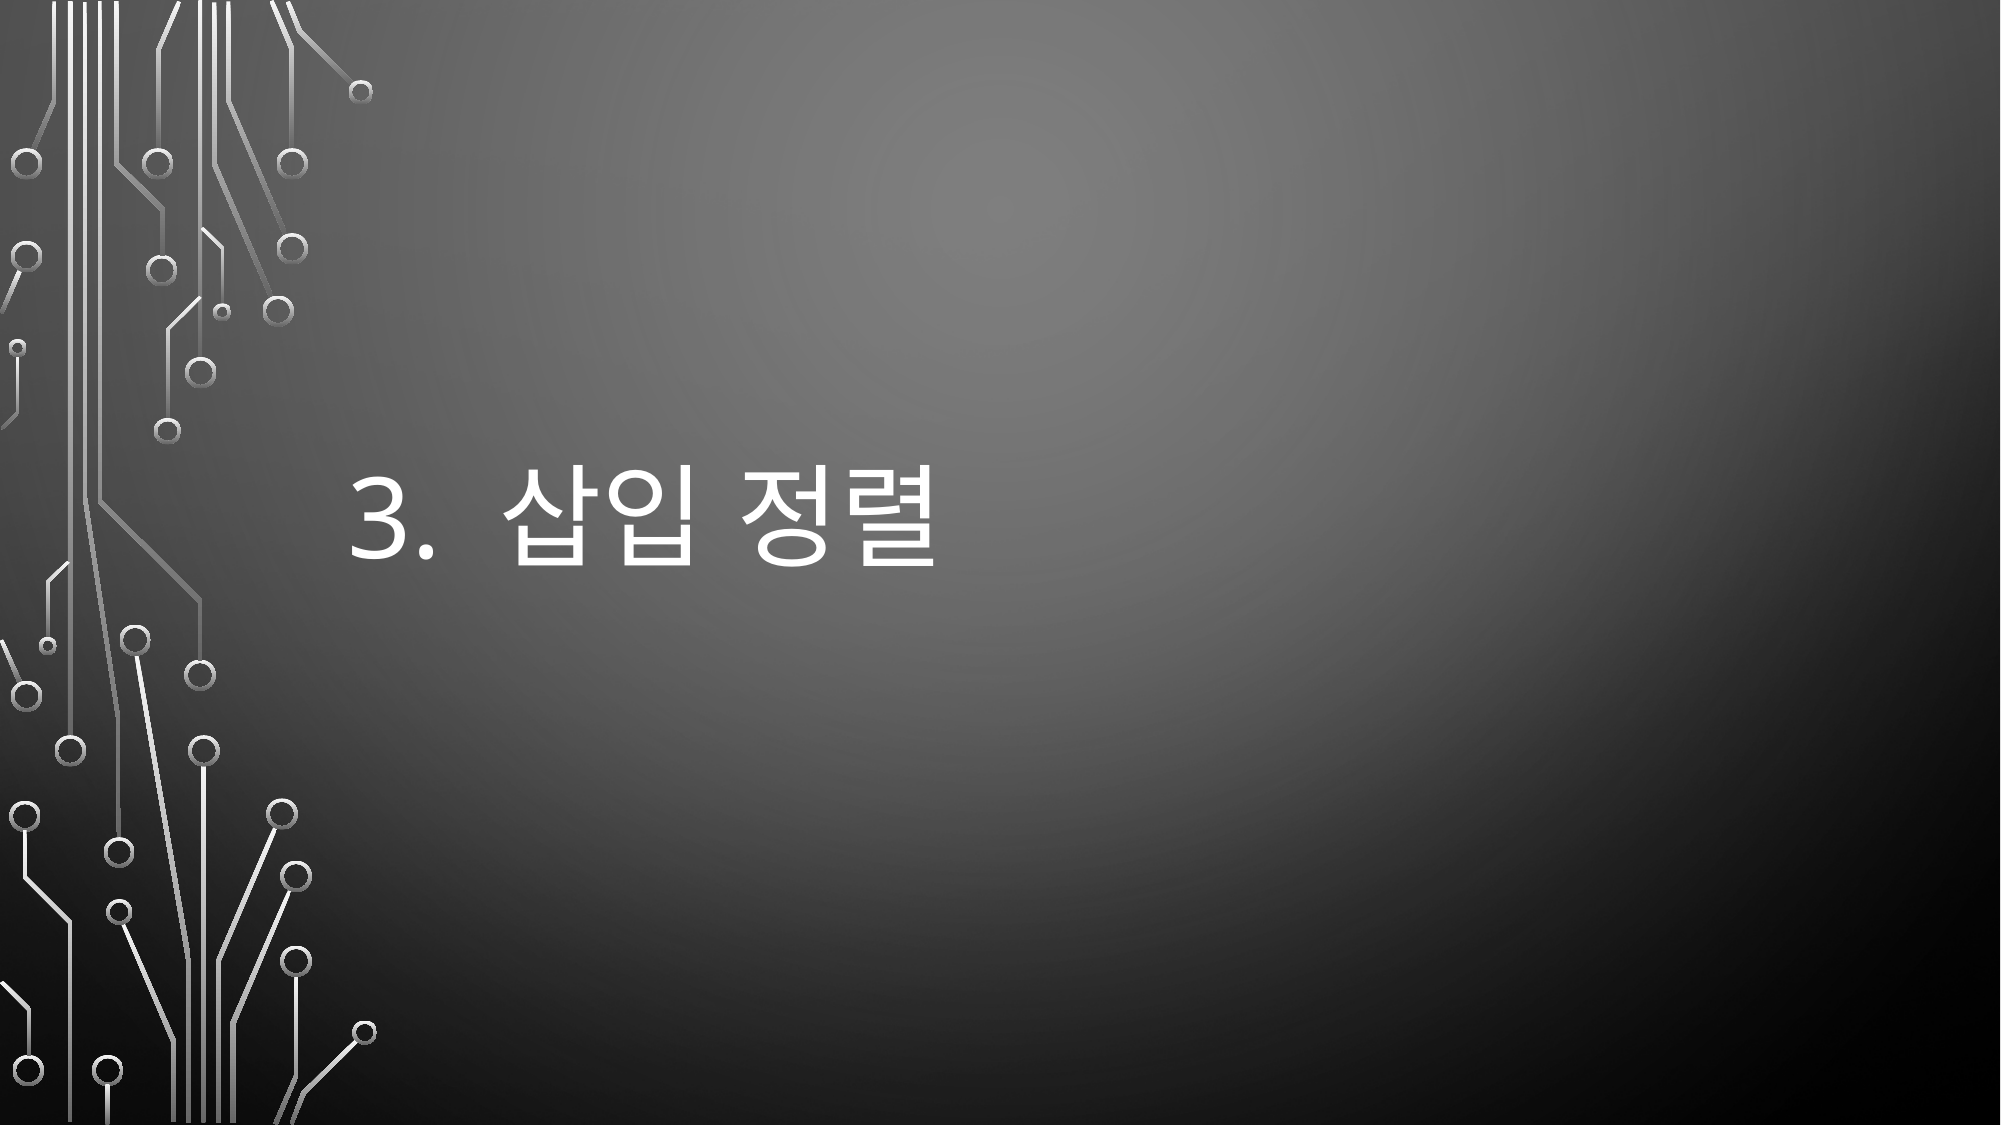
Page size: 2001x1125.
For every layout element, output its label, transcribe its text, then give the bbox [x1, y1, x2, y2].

title 3. 삽입 정렬 [332, 83, 1780, 960]
